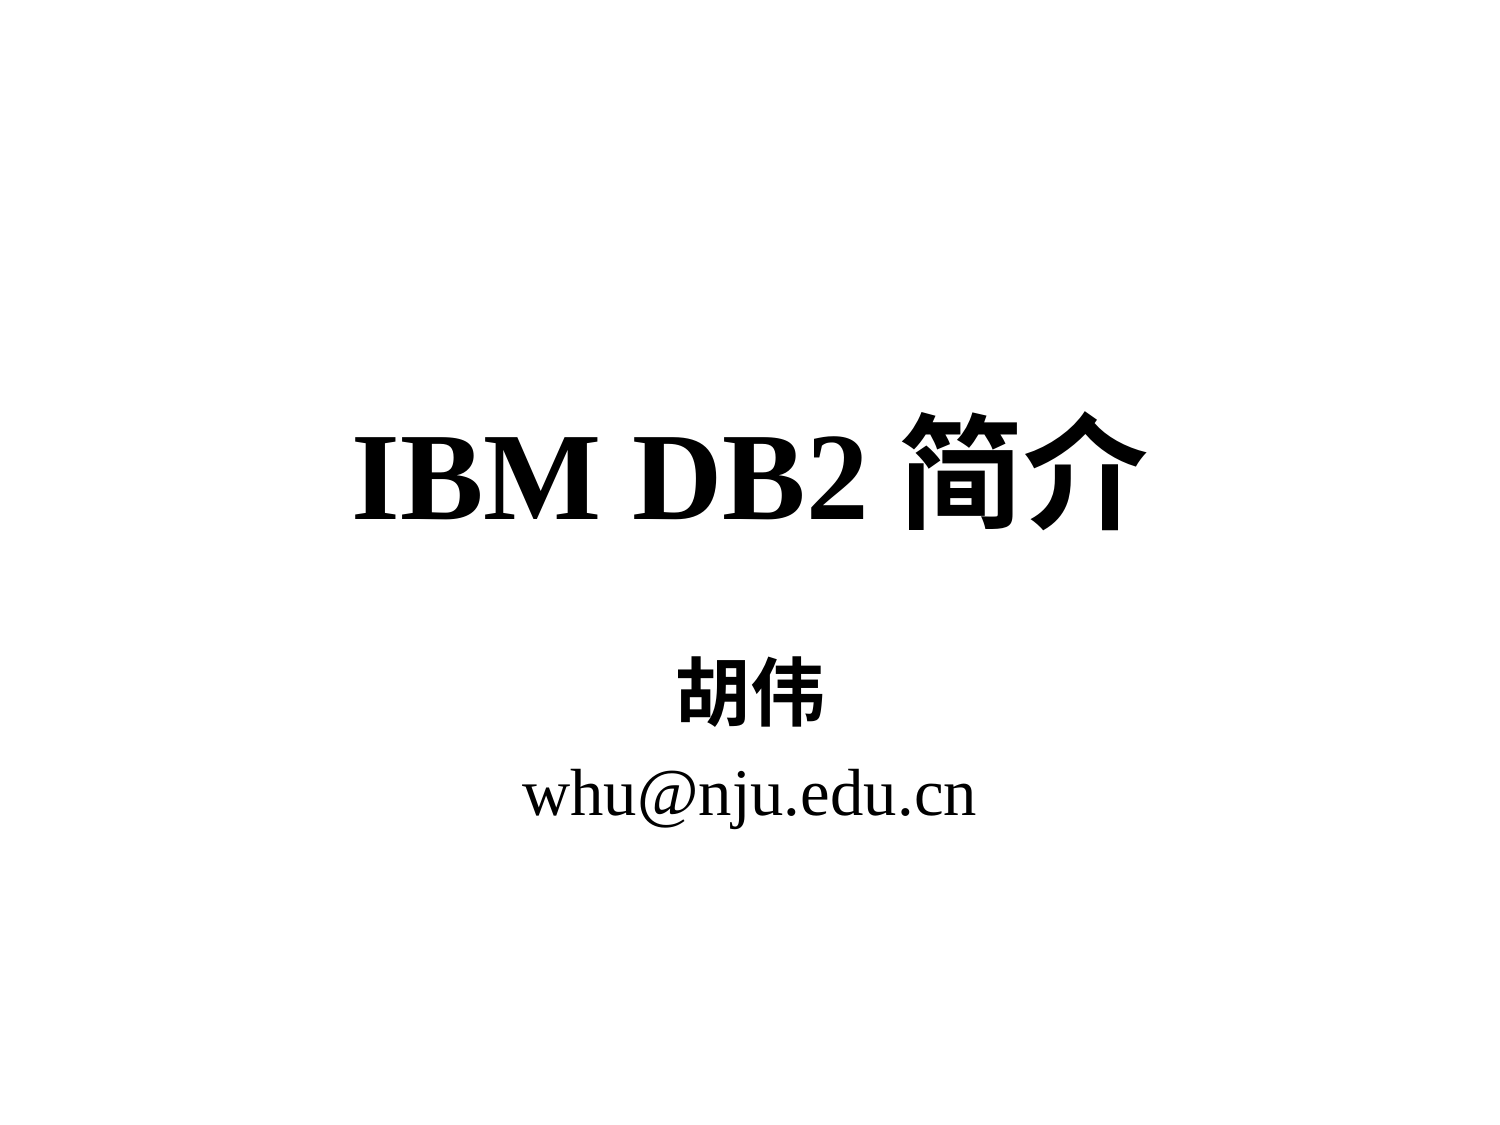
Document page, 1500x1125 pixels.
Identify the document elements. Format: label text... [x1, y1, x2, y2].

title IBM DB2简介 [112, 349, 1388, 591]
subtitle 胡伟 whu@nju.edu.cn [225, 637, 1275, 925]
